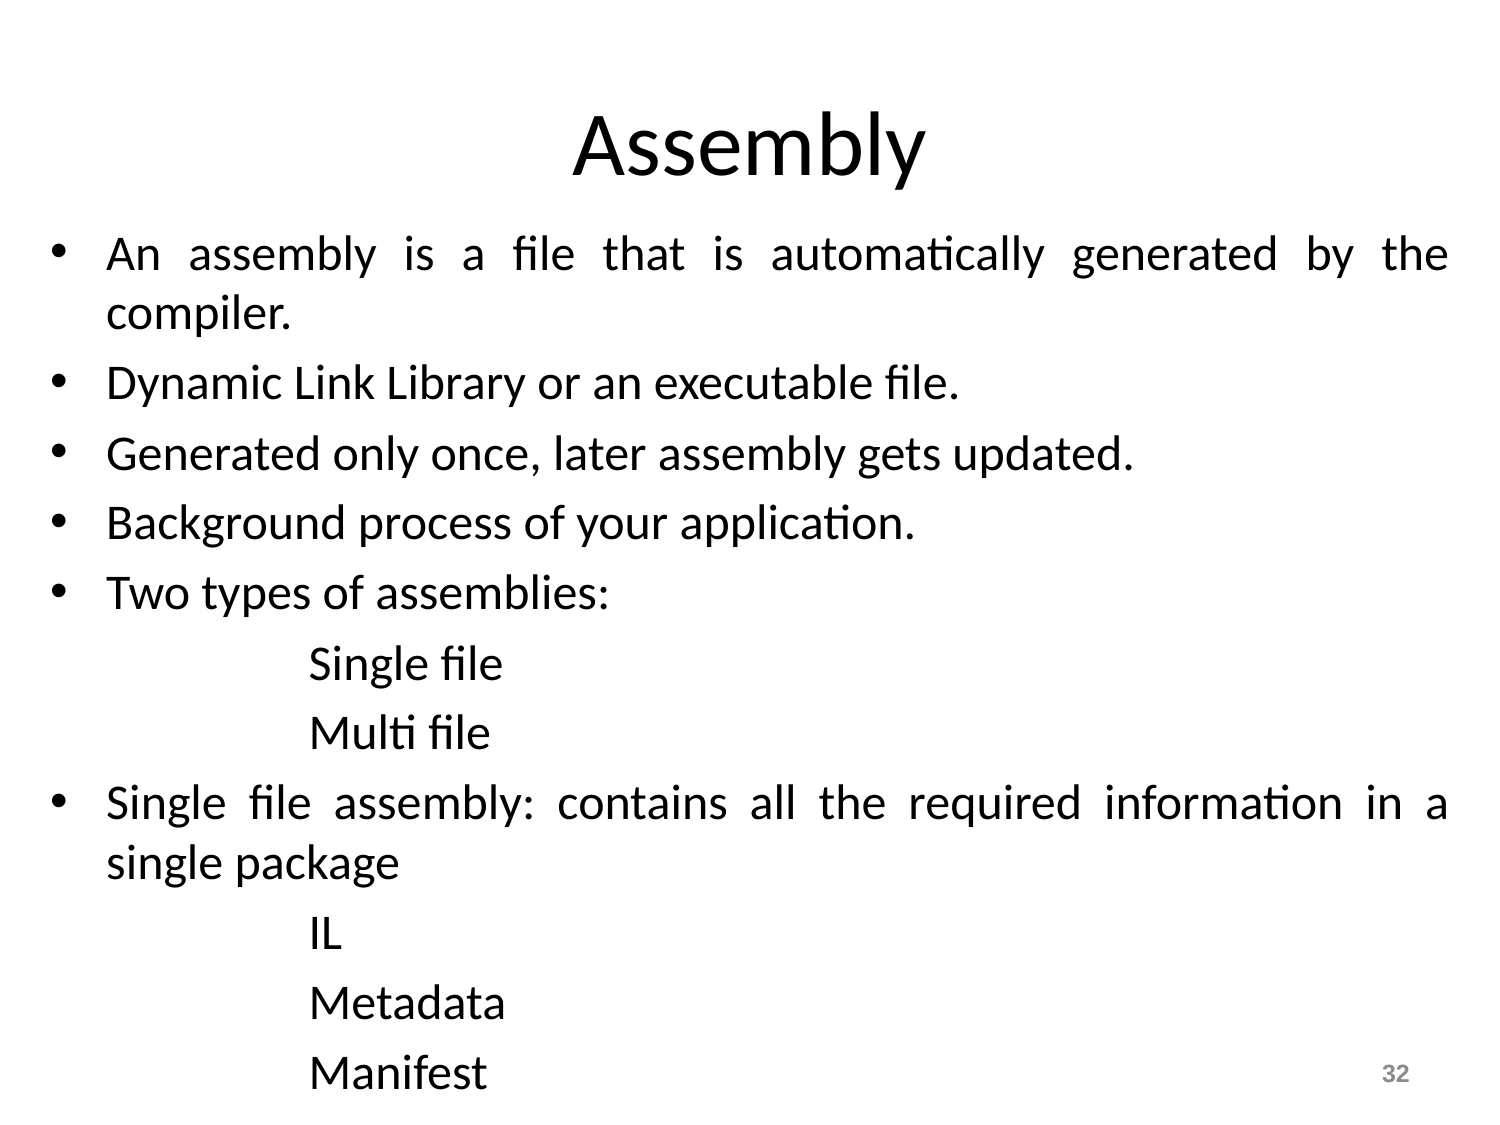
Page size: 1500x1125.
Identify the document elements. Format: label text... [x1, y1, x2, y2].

slide_number 32 [1074, 1042, 1425, 1103]
list An assembly is a file that is automatically generated by the compiler. Dynamic Link Library or an executable file. Generated only once, later assembly gets updated. Background process of your application. Two types of assemblies: Single file Multi file Single file assembly: contains all the required information in a single package IL Metadata Manifest [34, 212, 1466, 1125]
title Assembly [74, 44, 1426, 212]
